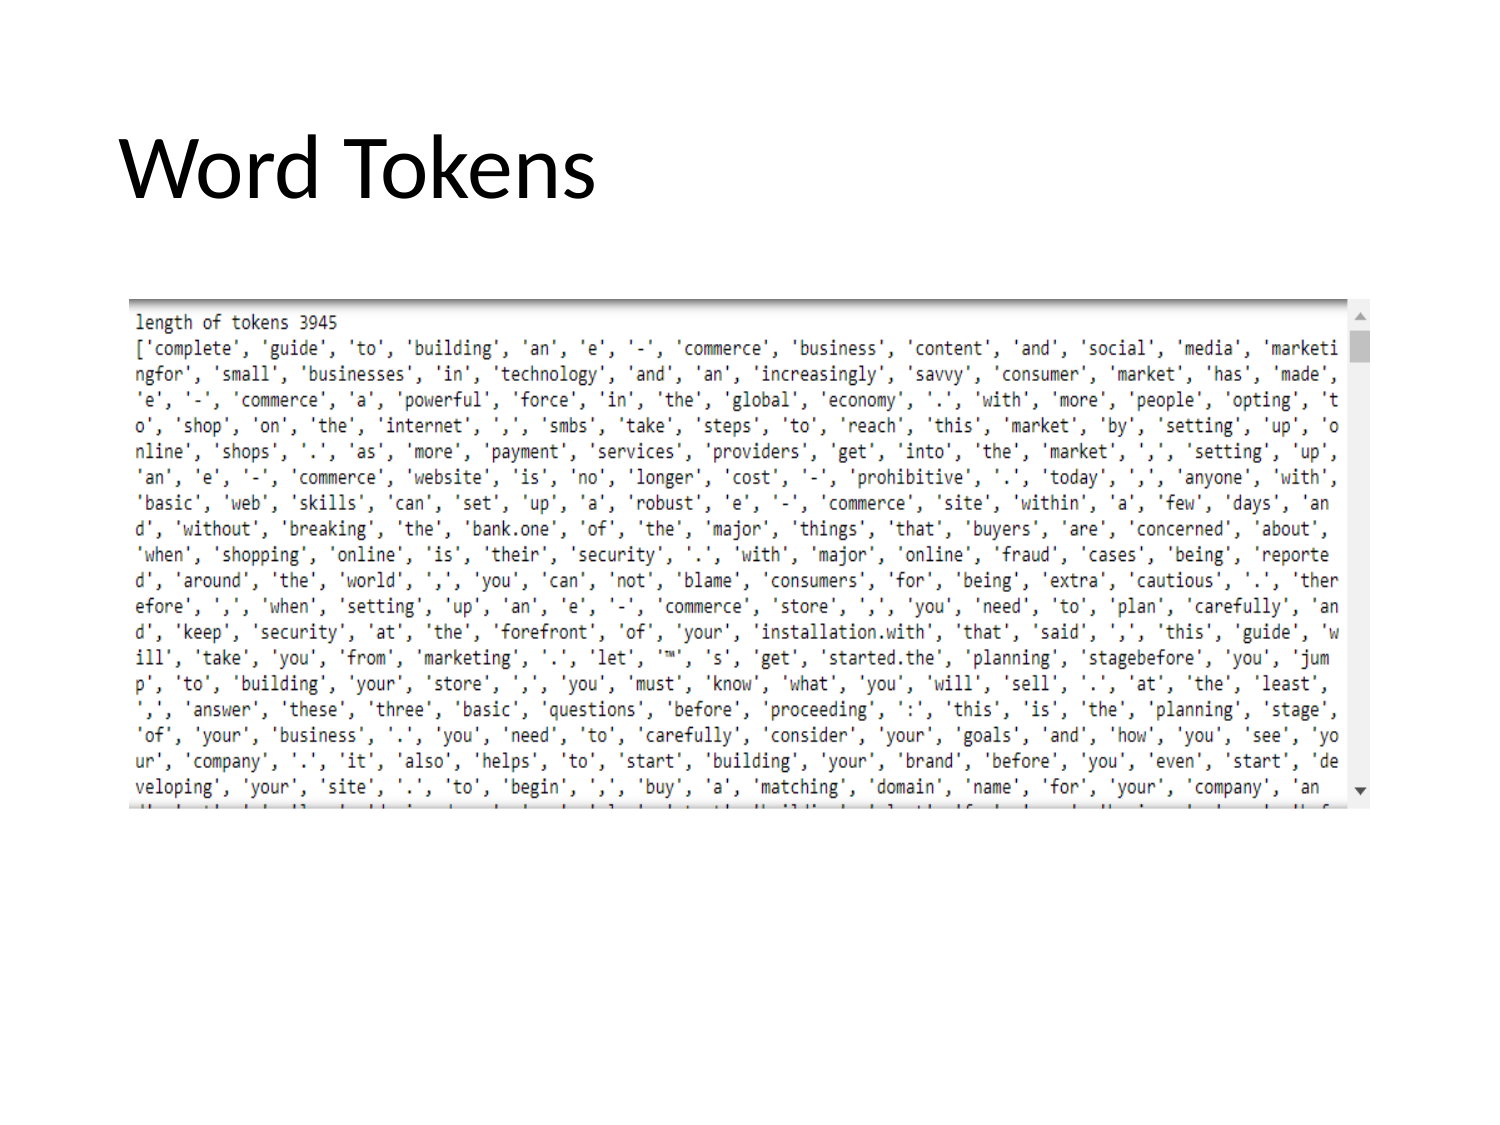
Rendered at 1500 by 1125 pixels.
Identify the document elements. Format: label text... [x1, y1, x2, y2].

picture [129, 299, 1371, 815]
title Word Tokens [103, 59, 1397, 278]
